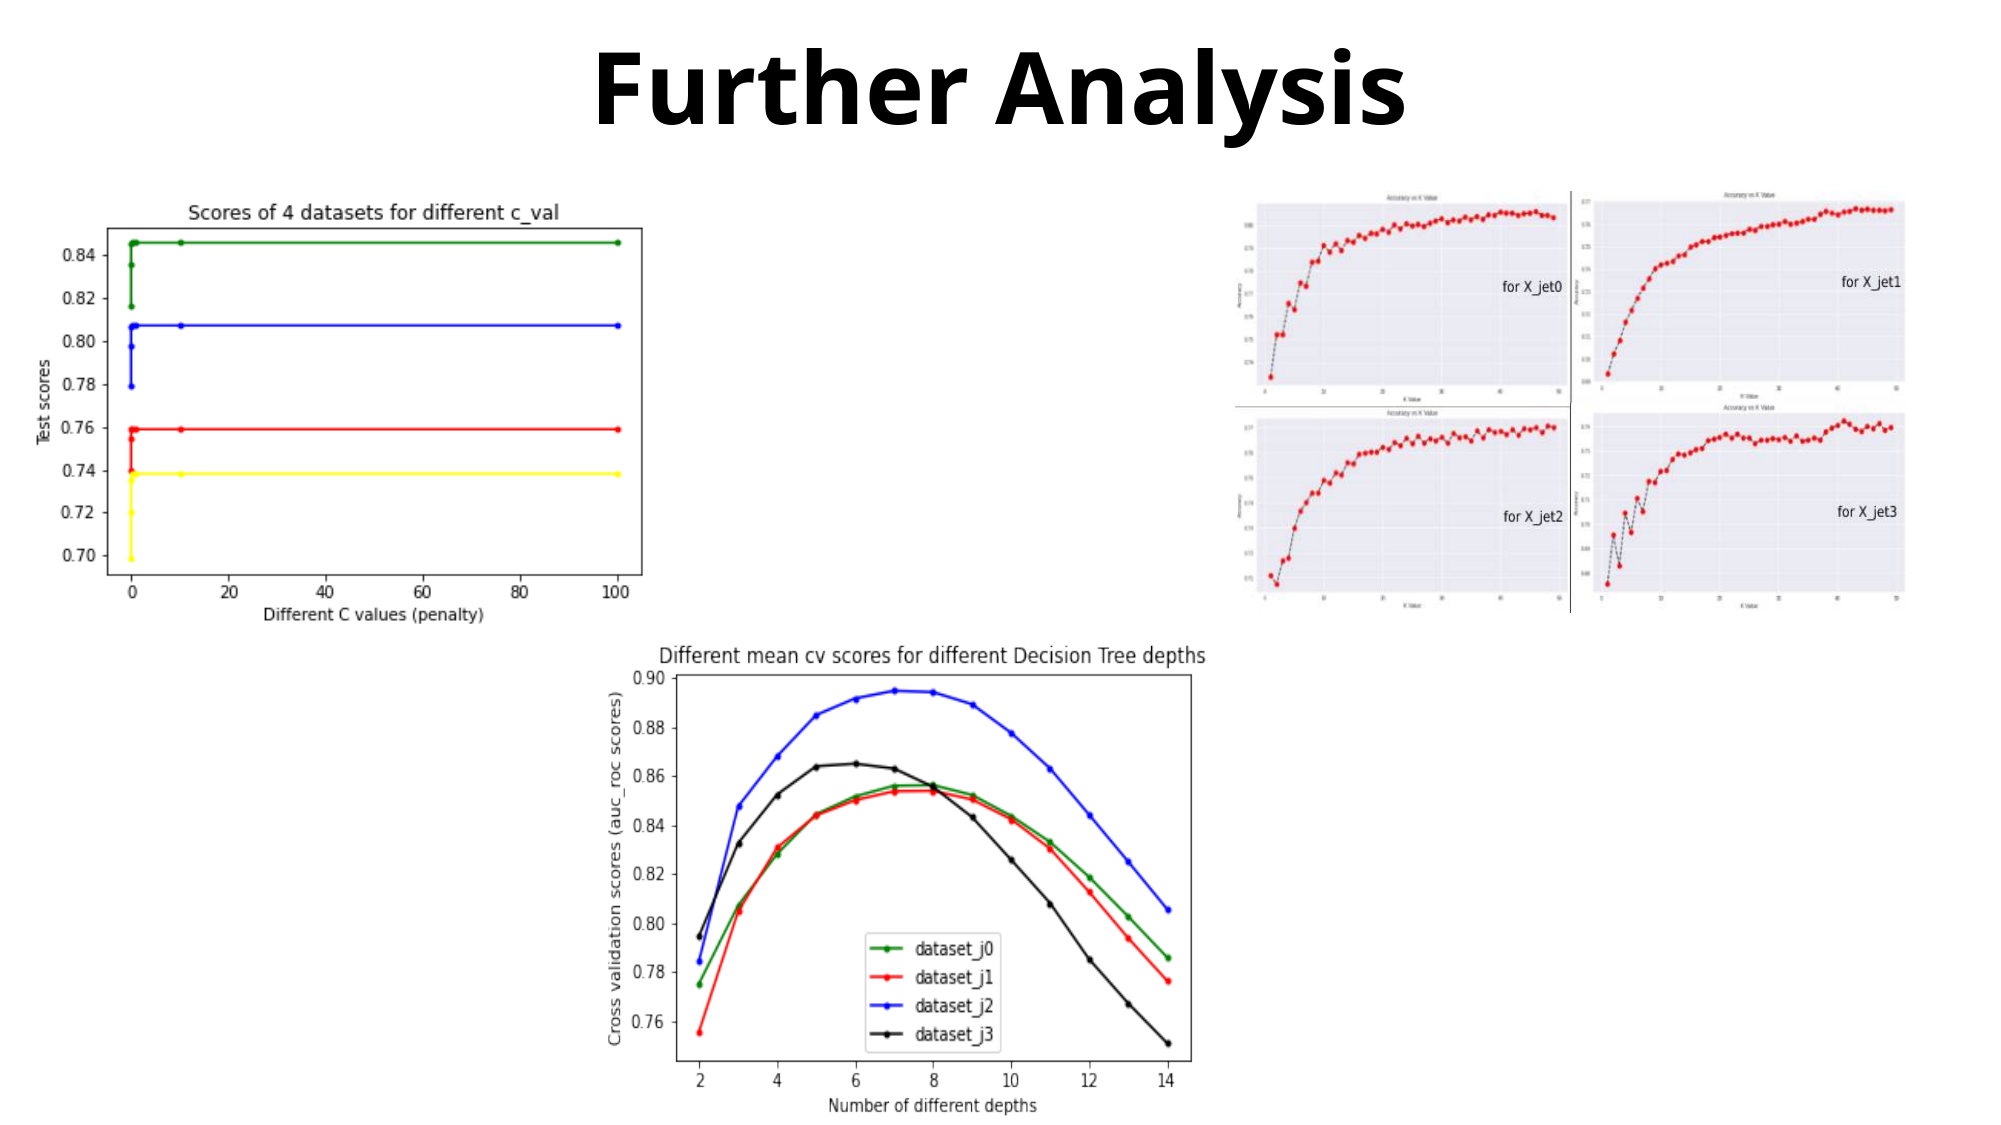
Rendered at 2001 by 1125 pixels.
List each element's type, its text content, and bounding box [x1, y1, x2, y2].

title Further Analysis [137, 0, 1863, 202]
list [21, 172, 663, 632]
picture [593, 191, 1906, 1125]
